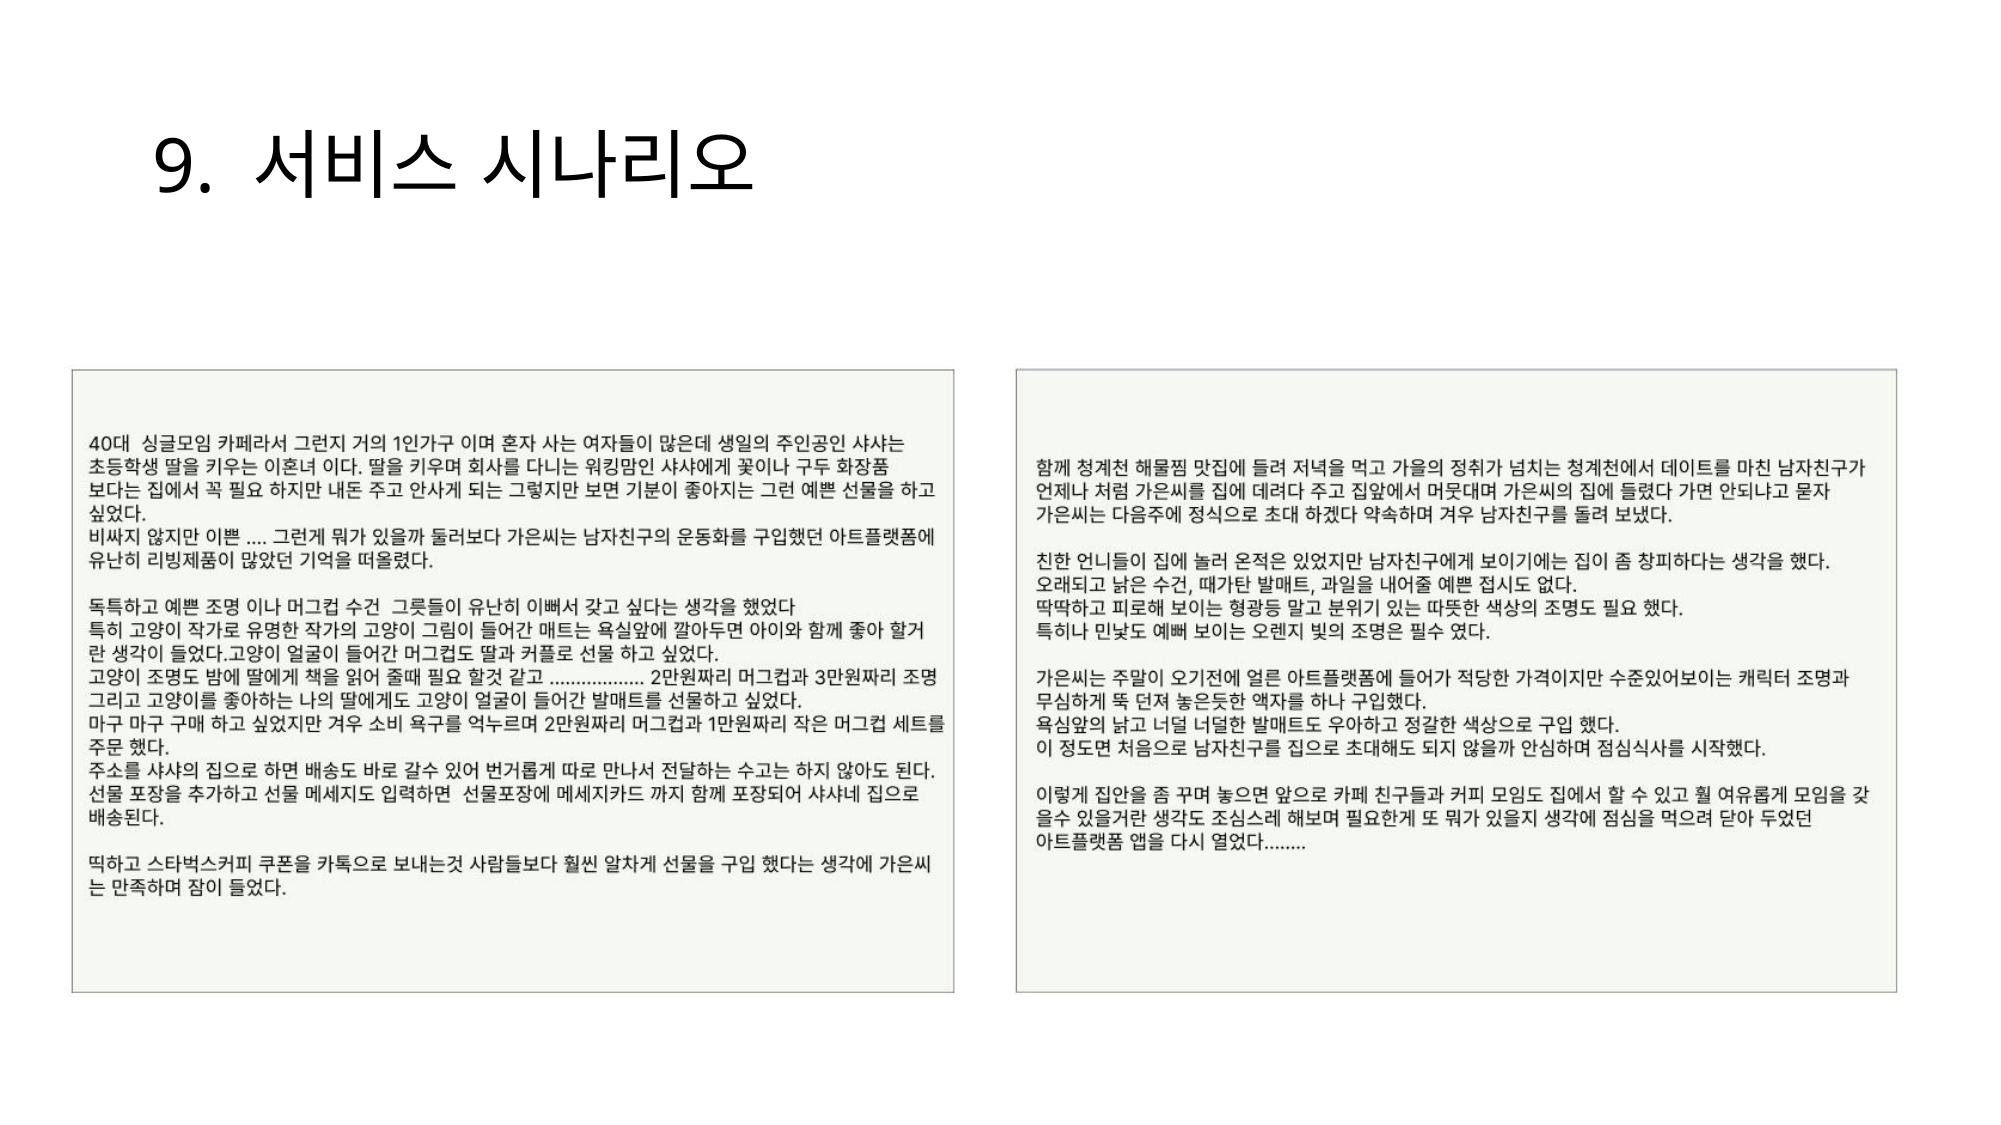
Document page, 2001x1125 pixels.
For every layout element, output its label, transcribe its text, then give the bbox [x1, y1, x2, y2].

picture [986, 354, 1920, 1030]
title 9. 서비스 시나리오 [137, 59, 1863, 278]
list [55, 336, 976, 1017]
